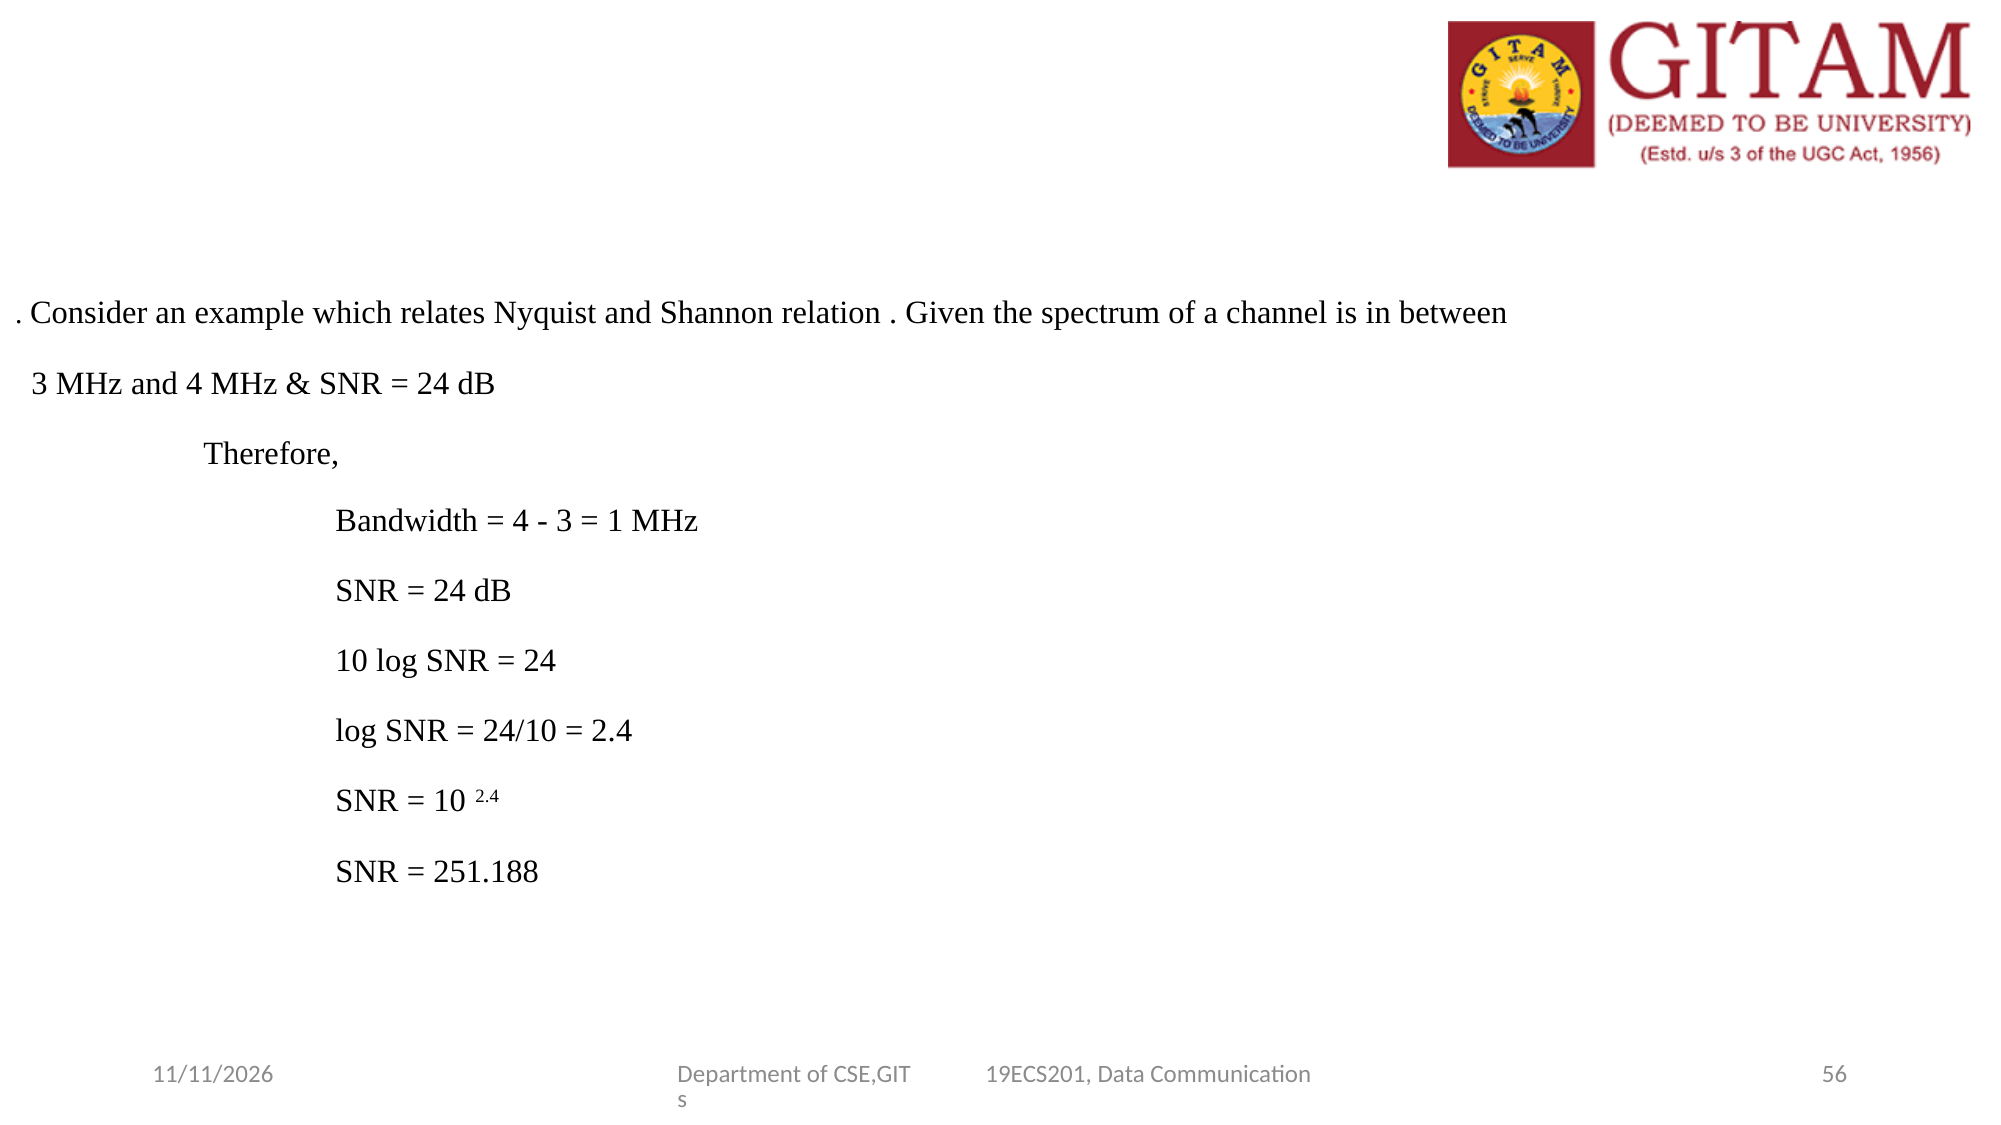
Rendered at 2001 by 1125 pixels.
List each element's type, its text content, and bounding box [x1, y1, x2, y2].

footer Department of CSE,GIT 19ECS201, Data Communications [662, 1042, 1338, 1103]
title . Consider an example which relates Nyquist and Shannon relation . Given the spectrum of a channel is in between 3 MHz and 4 MHz & SNR = 24 dB Therefore, Bandwidth = 4 - 3 = 1 MHz SNR = 24 dB 10 log SNR = 24 log SNR = 24/10 = 2.4 SNR = 10 2.4 SNR = 251.188 [0, 0, 2000, 1125]
picture [1448, 20, 1983, 171]
slide_number 56 [1412, 1042, 1863, 1103]
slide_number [137, 1042, 588, 1103]
